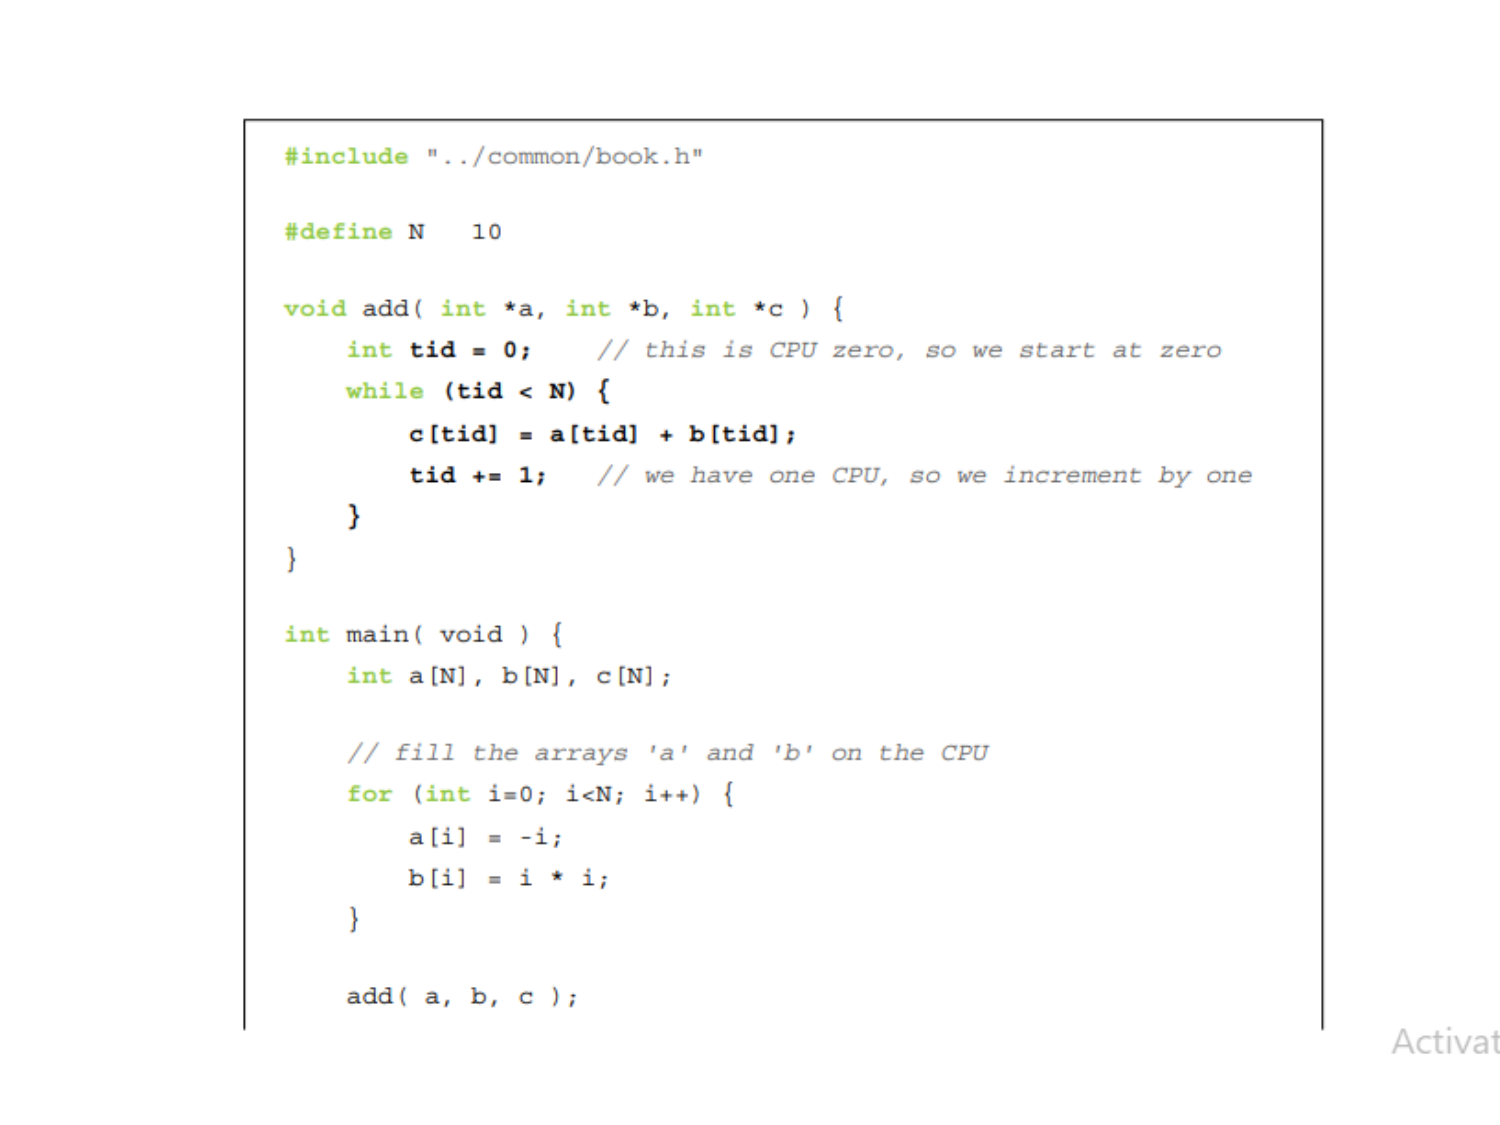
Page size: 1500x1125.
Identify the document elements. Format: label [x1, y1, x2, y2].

list [62, 87, 1500, 1063]
